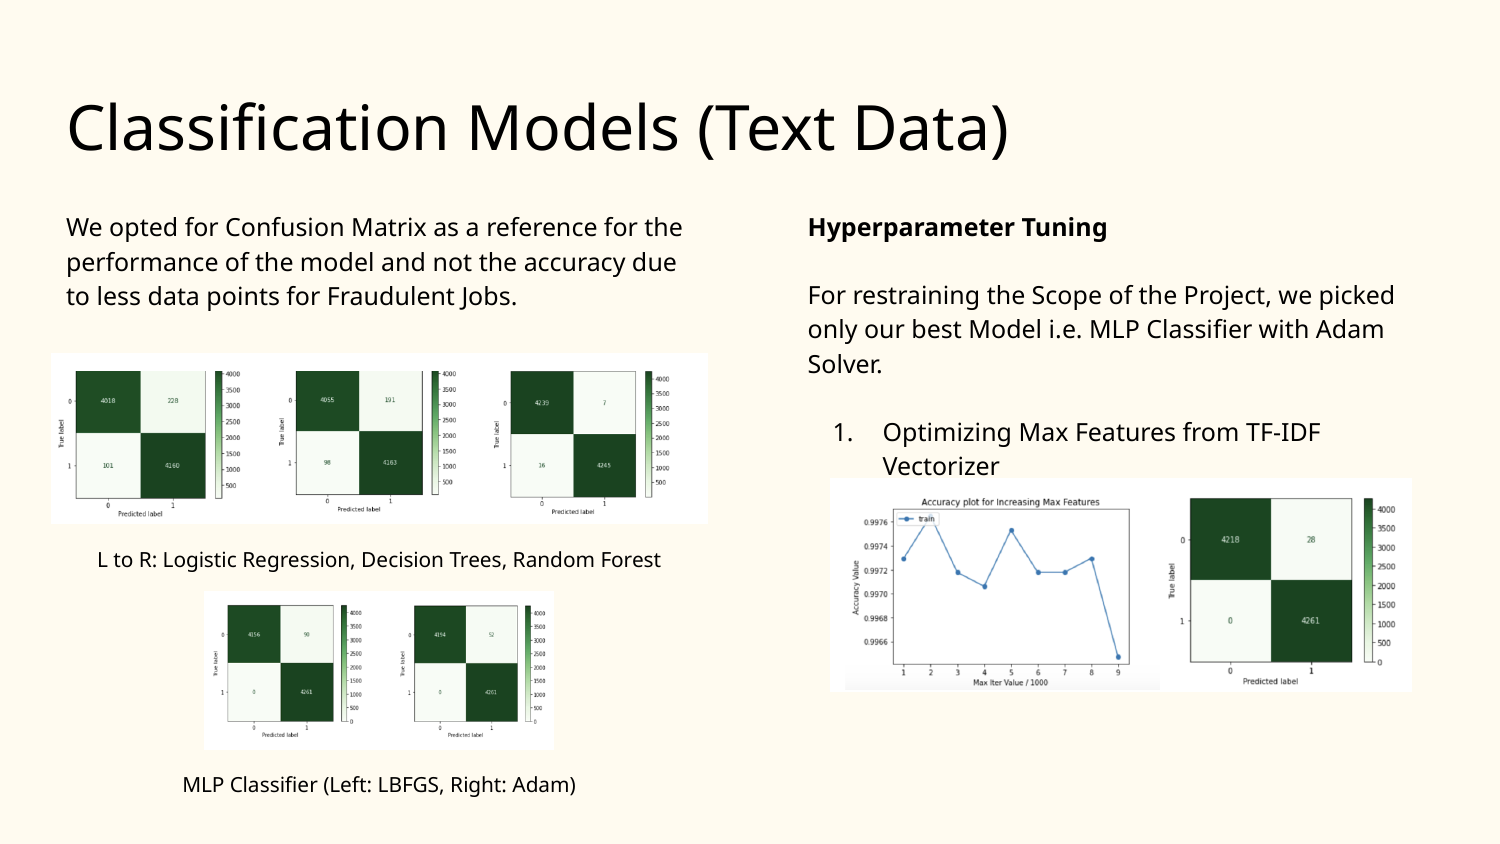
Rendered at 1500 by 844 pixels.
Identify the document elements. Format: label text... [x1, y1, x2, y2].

list We opted for Confusion Matrix as a reference for the performance of the model and not the accuracy due to less data points for Fraudulent Jobs. L to R: Logistic Regression, Decision Trees, Random Forest MLP Classifier (Left: LBFGS, Right: Adam) [51, 531, 708, 821]
picture [829, 478, 1412, 692]
picture [50, 353, 708, 525]
list Hyperparameter Tuning For restraining the Scope of the Project, we picked only our best Model i.e. MLP Classifier with Adam Solver. Optimizing Max Features from TF-IDF Vectorizer Optimizing MLP using GridSearchCV from SKLearn [792, 192, 1449, 750]
list We opted for Confusion Matrix as a reference for the performance of the model and not the accuracy due to less data points for Fraudulent Jobs. L to R: Logistic Regression, Decision Trees, Random Forest MLP Classifier (Left: LBFGS, Right: Adam) [51, 192, 708, 353]
picture [204, 591, 554, 750]
title Classification Models (Text Data) [51, 72, 1449, 174]
